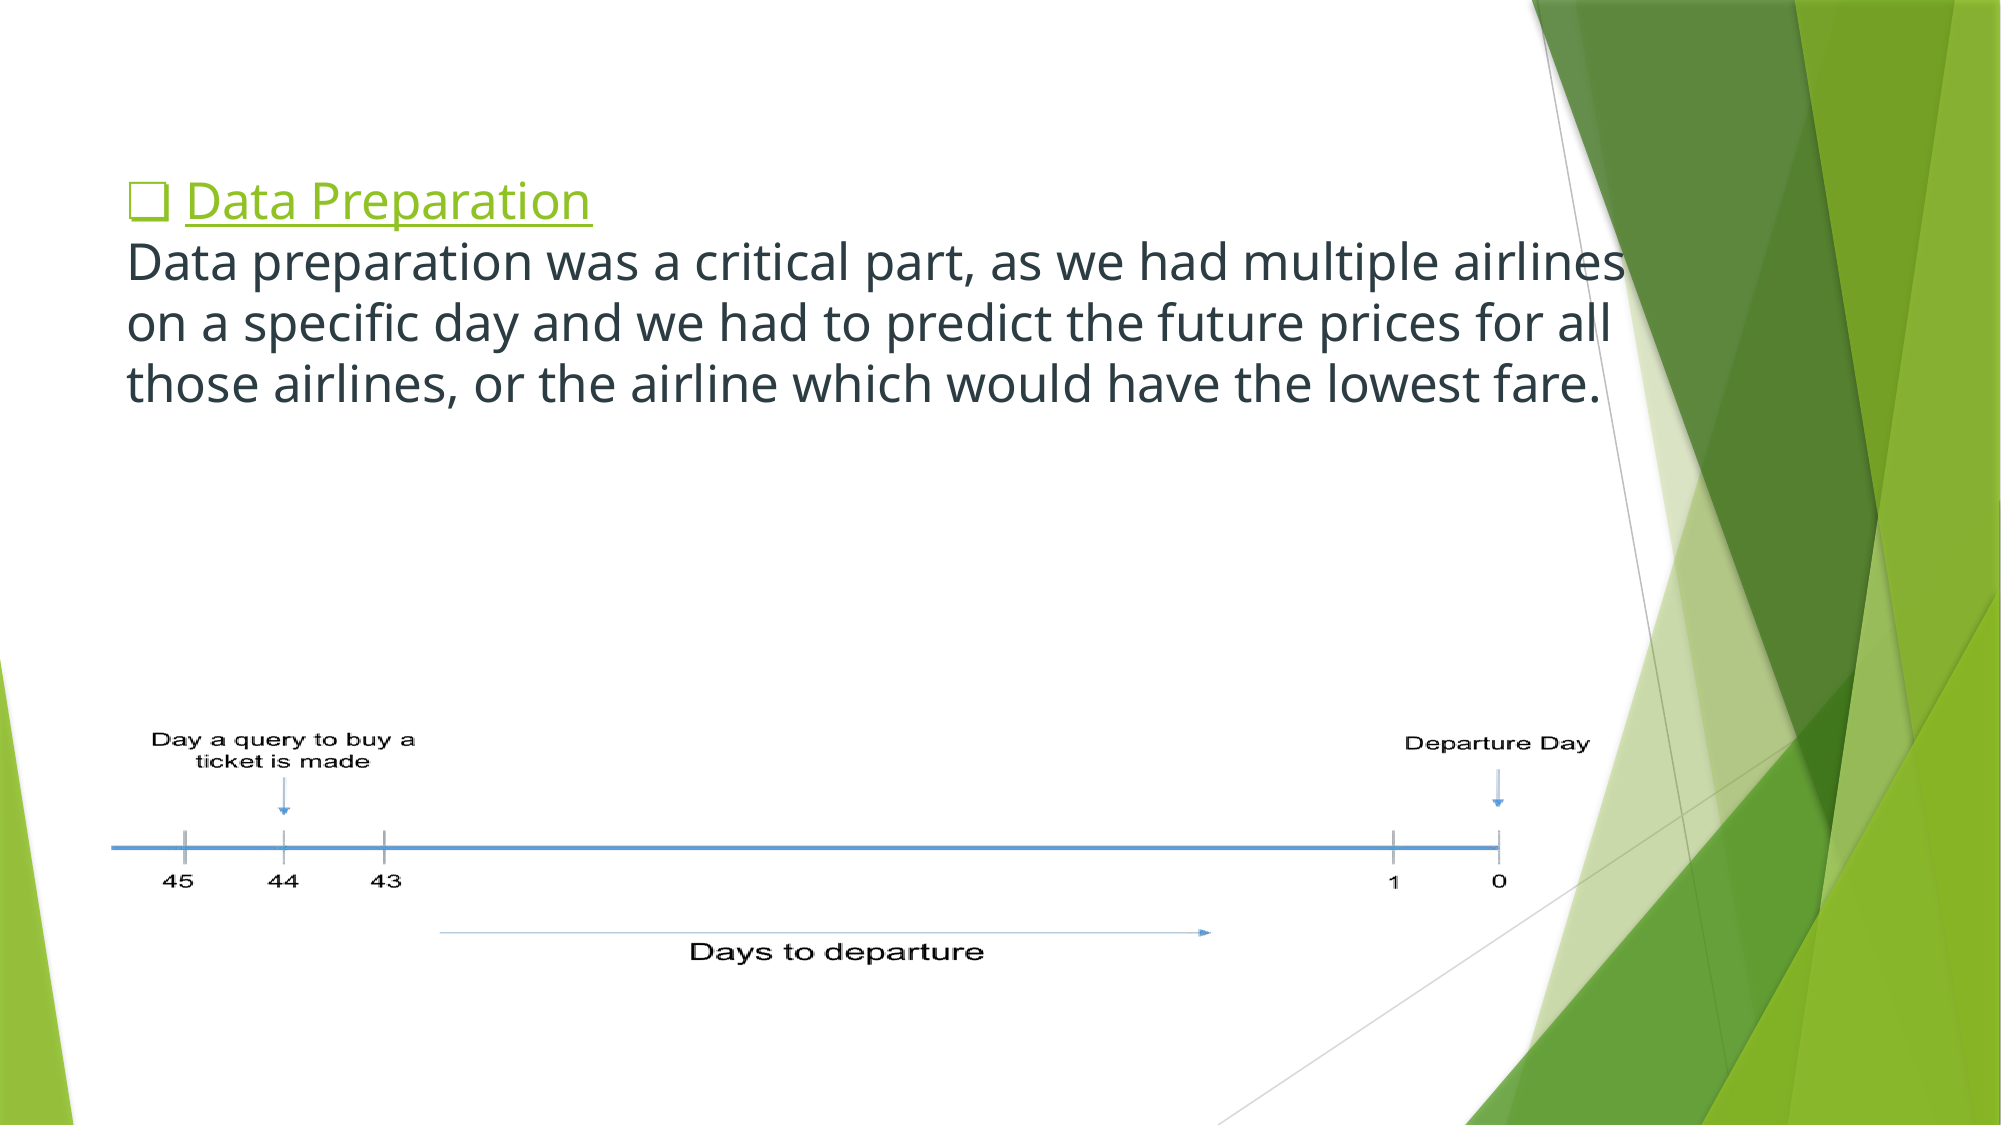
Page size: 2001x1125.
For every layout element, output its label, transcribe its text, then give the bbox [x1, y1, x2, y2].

title ❏ Data Preparation Data preparation was a critical part, as we had multiple airlines on a specific day and we had to predict the future prices for all those airlines, or the airline which would have the lowest fare. [111, 99, 1657, 611]
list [110, 722, 1658, 980]
